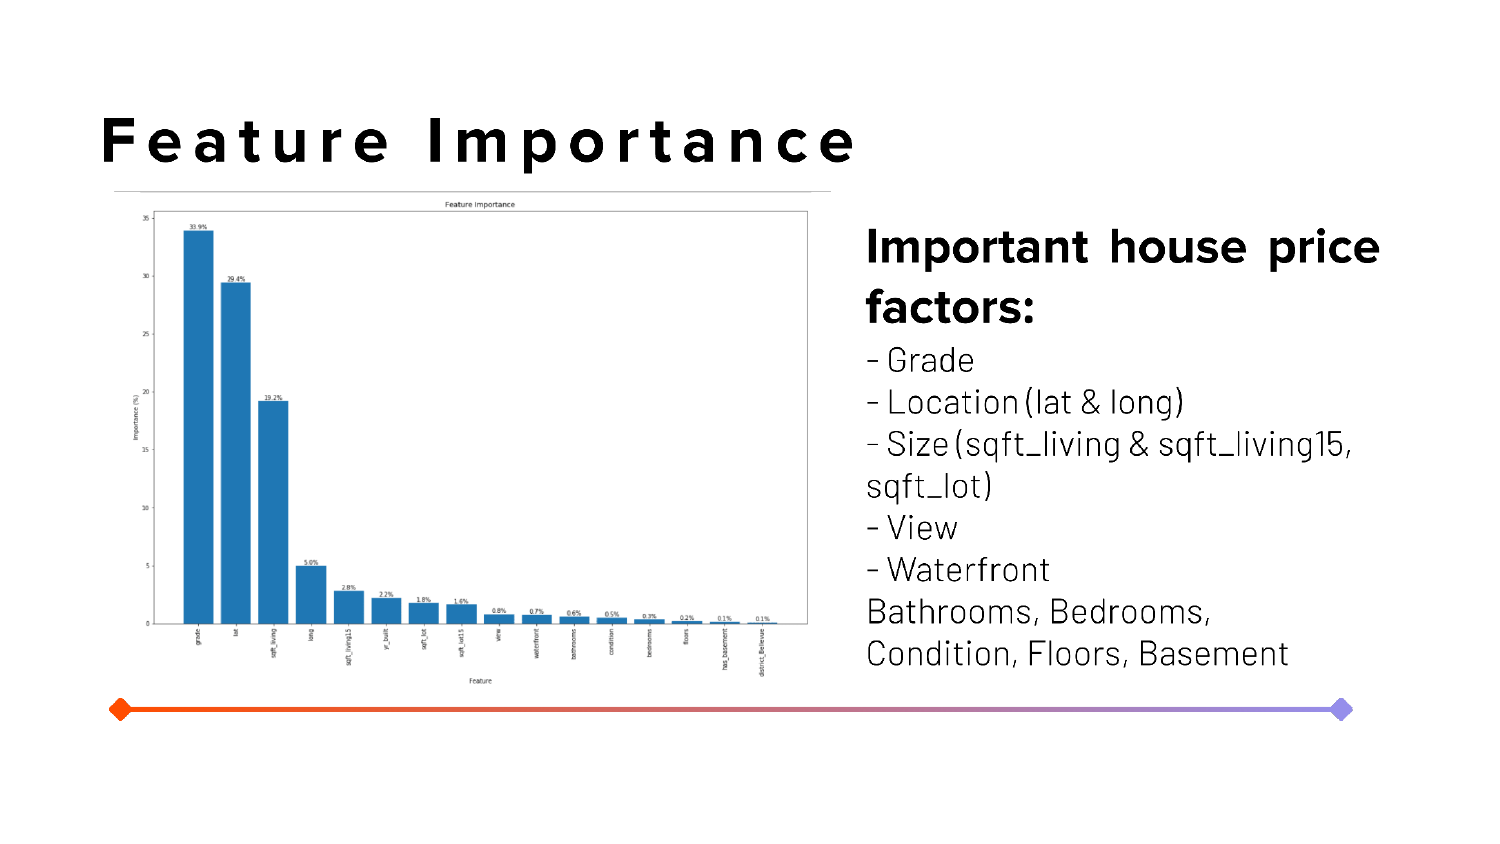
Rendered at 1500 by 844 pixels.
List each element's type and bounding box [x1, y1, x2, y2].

picture [24, 24, 1437, 819]
